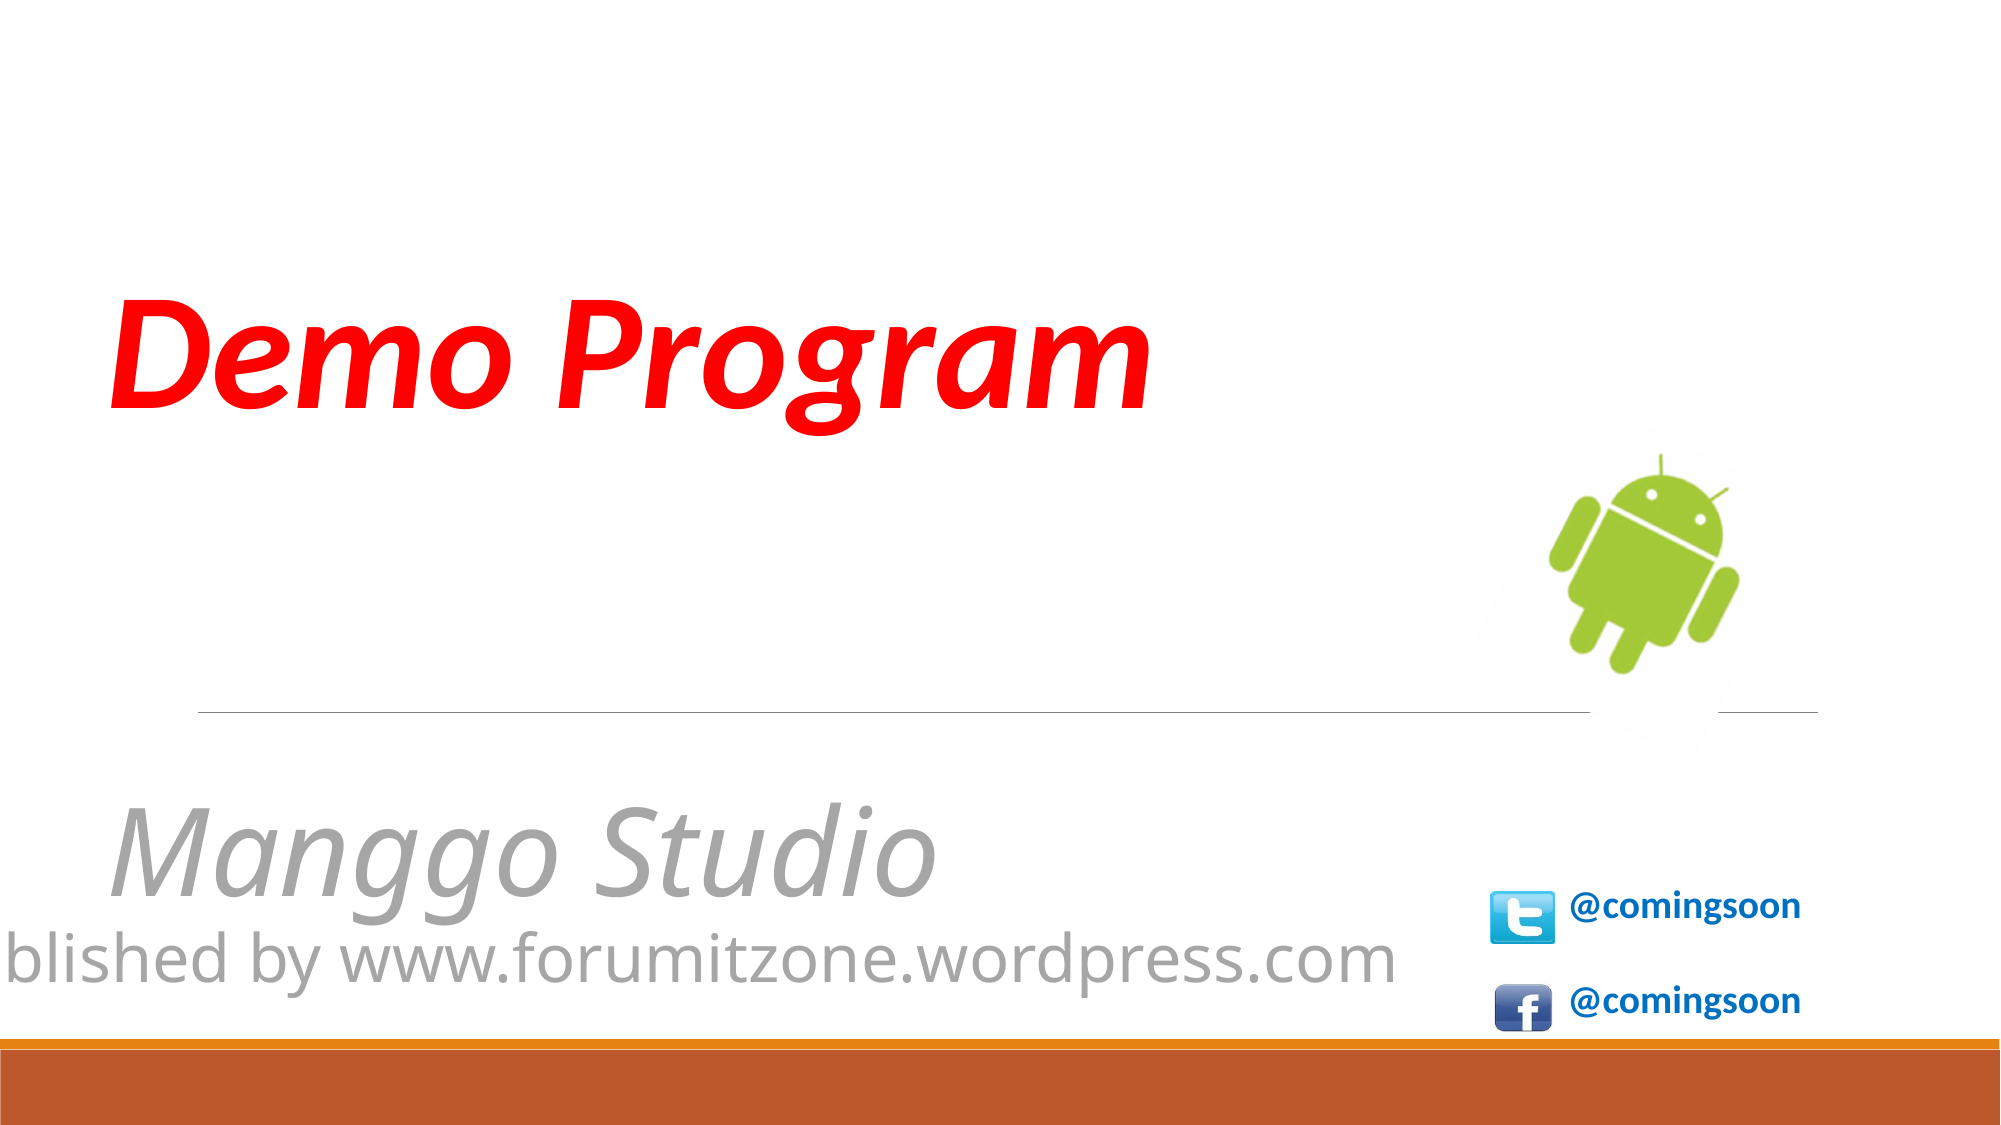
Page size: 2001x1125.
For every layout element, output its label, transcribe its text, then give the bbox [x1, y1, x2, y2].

text_box @comingsoon @comingsoon [1538, 869, 1970, 1079]
picture [1490, 891, 1555, 939]
picture [1490, 980, 1555, 1034]
text_box Demo Program [86, 231, 1348, 452]
picture [1470, 401, 1819, 763]
text_box Manggo Studio [86, 763, 1062, 905]
text_box [1338, 981, 1739, 1048]
text_box published by www.forumitzone.wordpress.com [0, 905, 1437, 1006]
